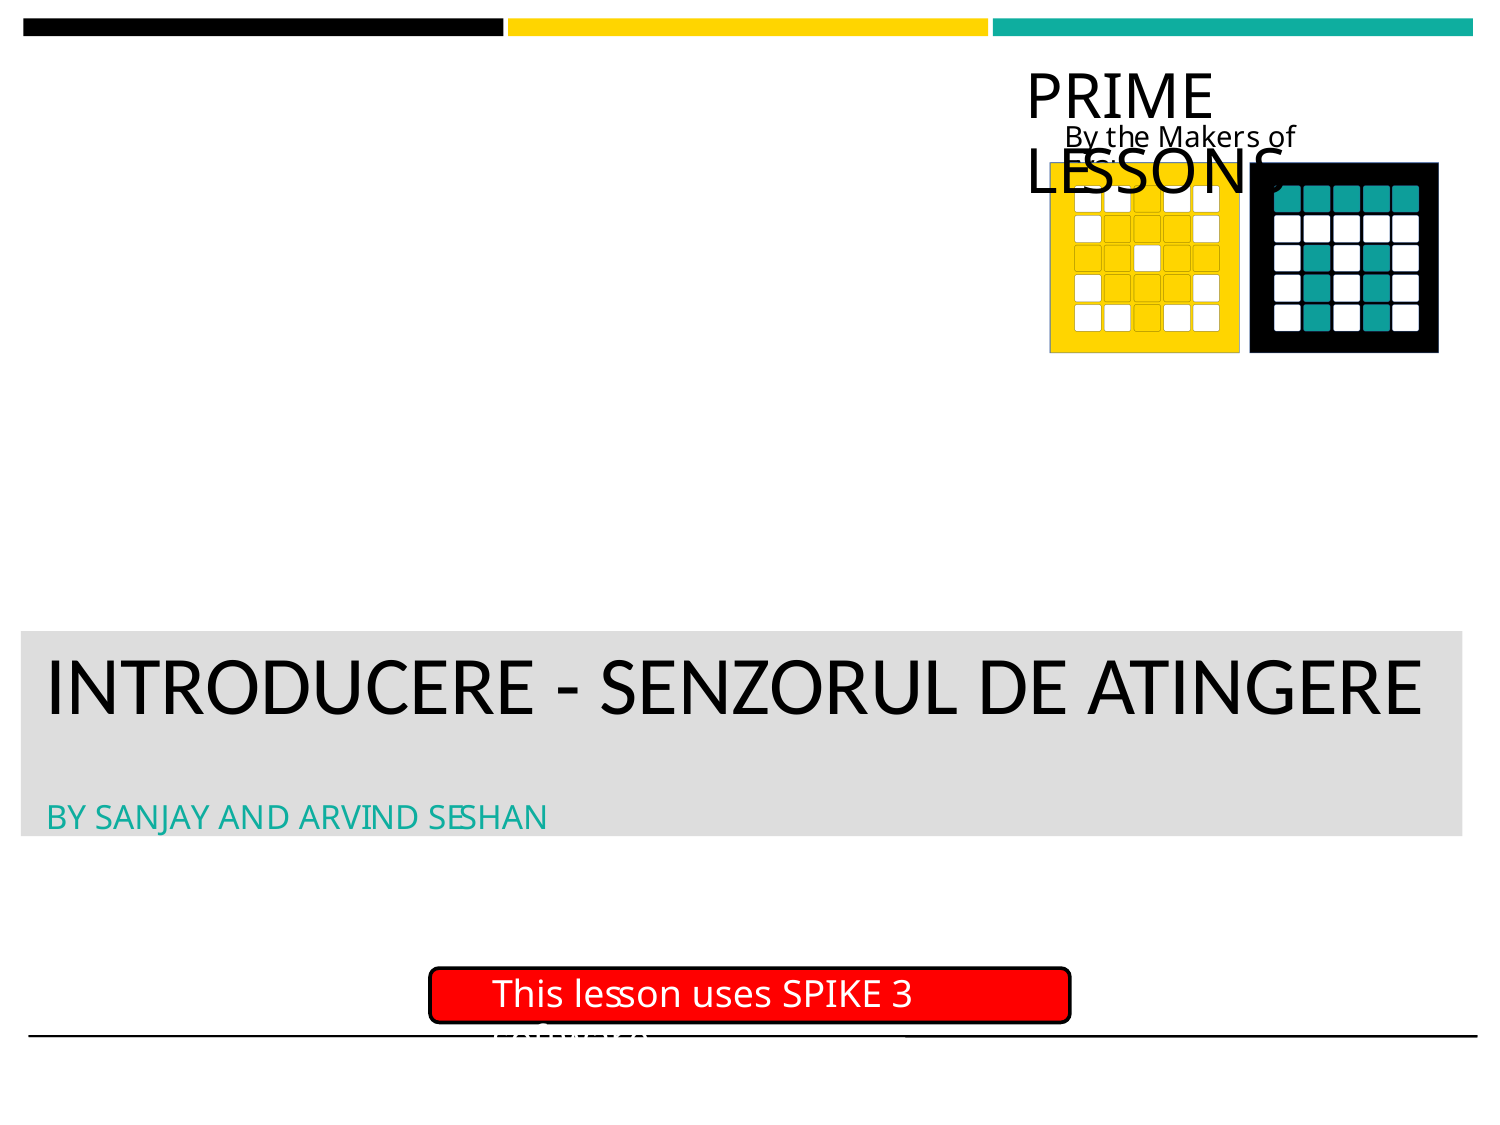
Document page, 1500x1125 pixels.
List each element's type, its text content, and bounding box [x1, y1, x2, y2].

title PRIME LESSONS [1023, 53, 1459, 244]
picture [1248, 162, 1440, 354]
text_box INTRODUCERE - SENZORUL DE ATINGERE BY SANJAY AND ARVIND SESHAN [20, 631, 1463, 837]
text_box This lesson uses SPIKE 3 software [489, 1032, 1011, 1061]
picture [1049, 162, 1241, 354]
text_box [428, 965, 1072, 1025]
